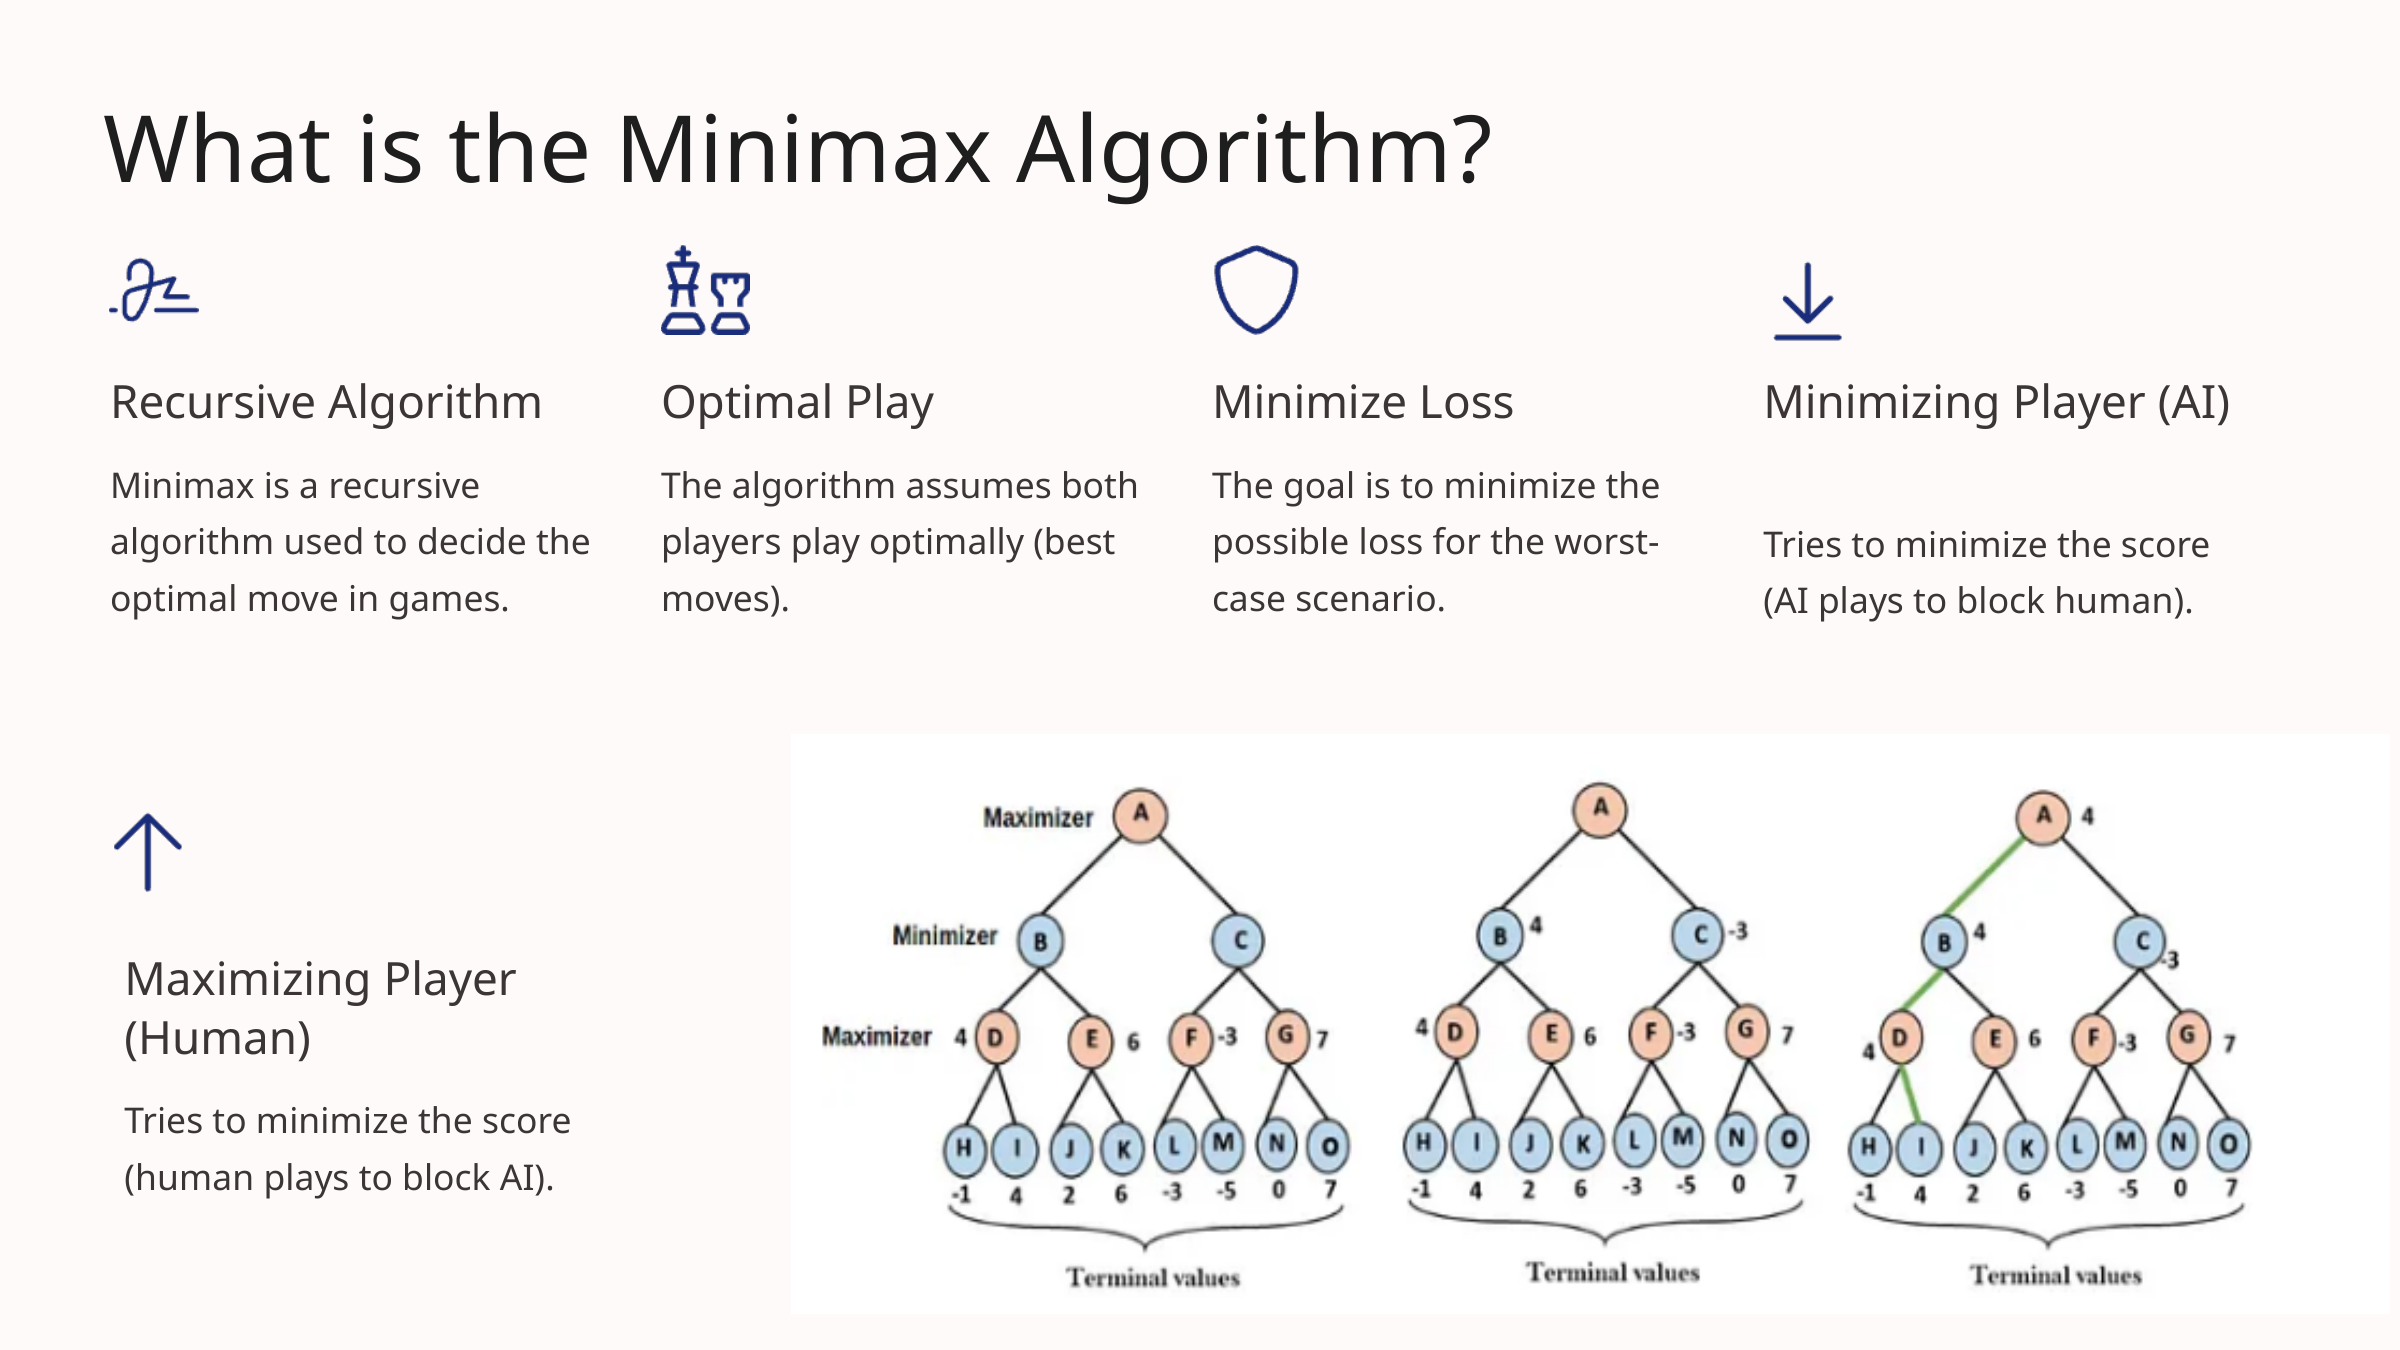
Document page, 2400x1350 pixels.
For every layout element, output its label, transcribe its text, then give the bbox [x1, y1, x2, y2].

text_box Minimax is a recursive algorithm used to decide the optimal move in games. [109, 449, 608, 621]
picture [791, 734, 2390, 1314]
text_box Tries to minimize the score (AI plays to block human). [1763, 507, 2262, 622]
picture [1212, 245, 1301, 335]
text_box Minimizing Player (AI) [1763, 369, 2262, 487]
text_box Tries to minimize the score (human plays to block AI). [124, 1084, 623, 1199]
text_box The goal is to minimize the possible loss for the worst-case scenario. [1212, 449, 1710, 621]
text_box The algorithm assumes both players play optimally (best moves). [661, 449, 1159, 621]
picture [660, 245, 750, 335]
text_box What is the Minimax Algorithm? [103, 84, 1645, 202]
picture [109, 245, 199, 335]
text_box Minimize Loss [1212, 369, 1680, 429]
text_box Optimal Play [661, 369, 1129, 429]
text_box Recursive Algorithm [109, 369, 595, 429]
picture [103, 808, 193, 897]
picture [1763, 257, 1853, 346]
text_box Maximizing Player (Human) [124, 946, 623, 1064]
